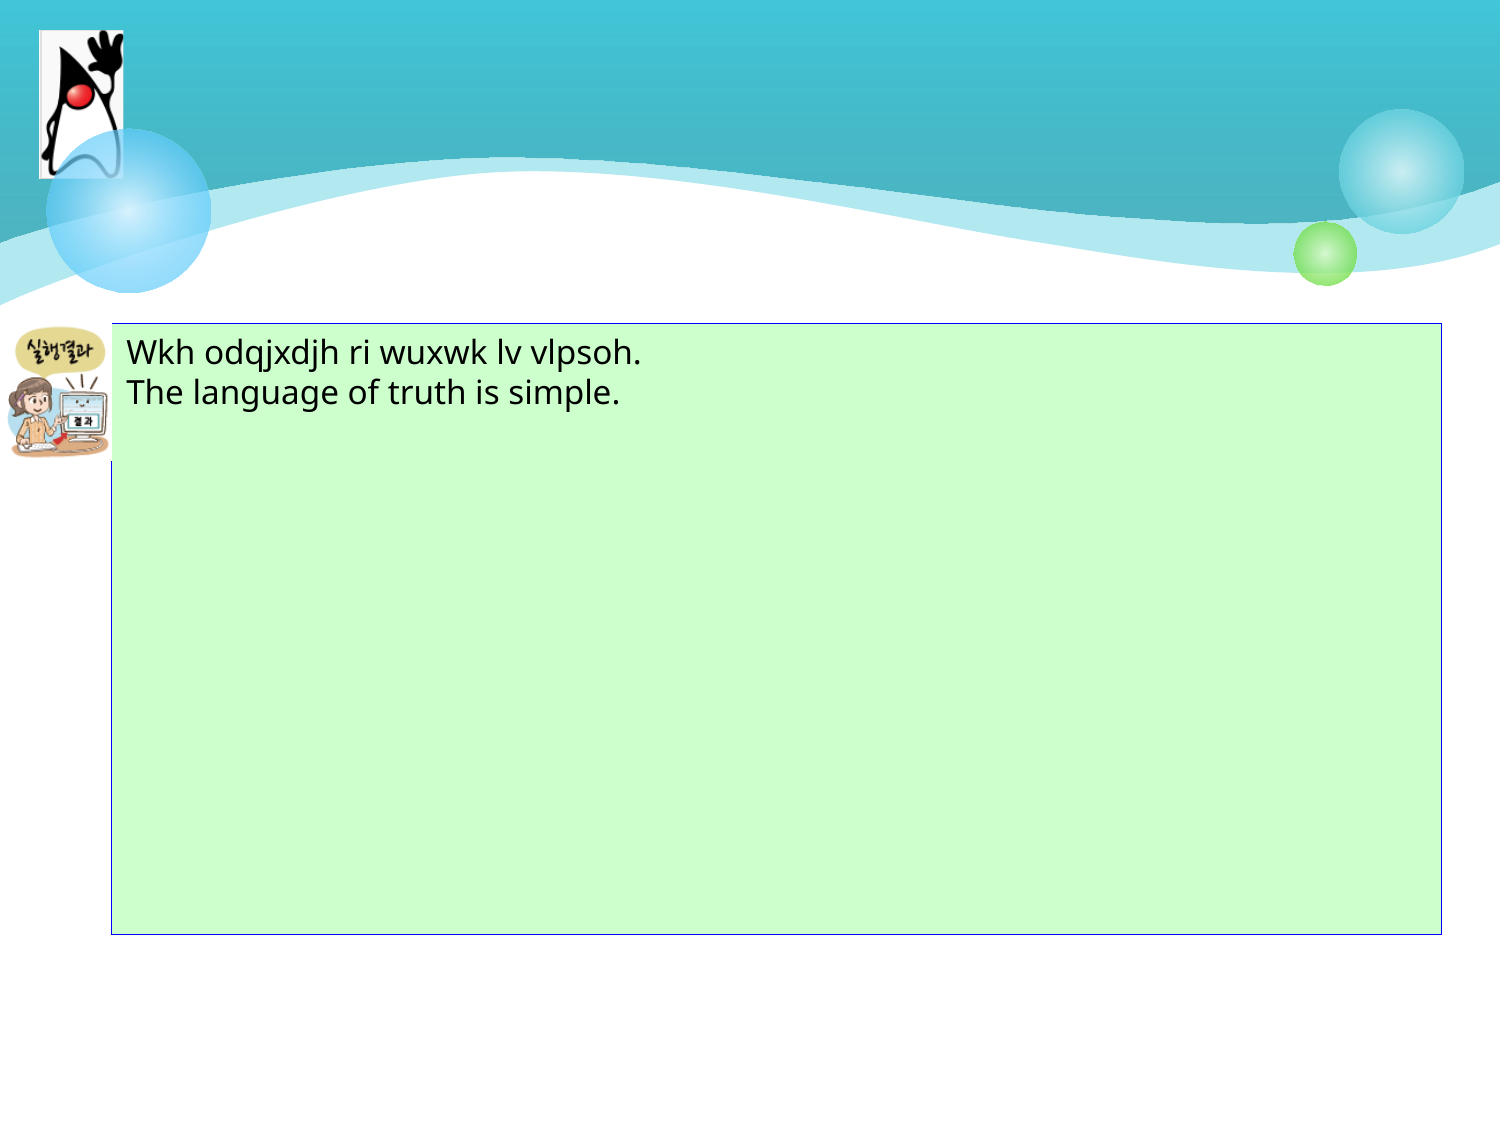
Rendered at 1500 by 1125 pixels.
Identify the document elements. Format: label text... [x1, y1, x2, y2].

picture [0, 323, 112, 462]
text_box Wkh odqjxdjh ri wuxwk lv vlpsoh. The language of truth is simple. [111, 323, 1441, 935]
picture [39, 30, 124, 179]
